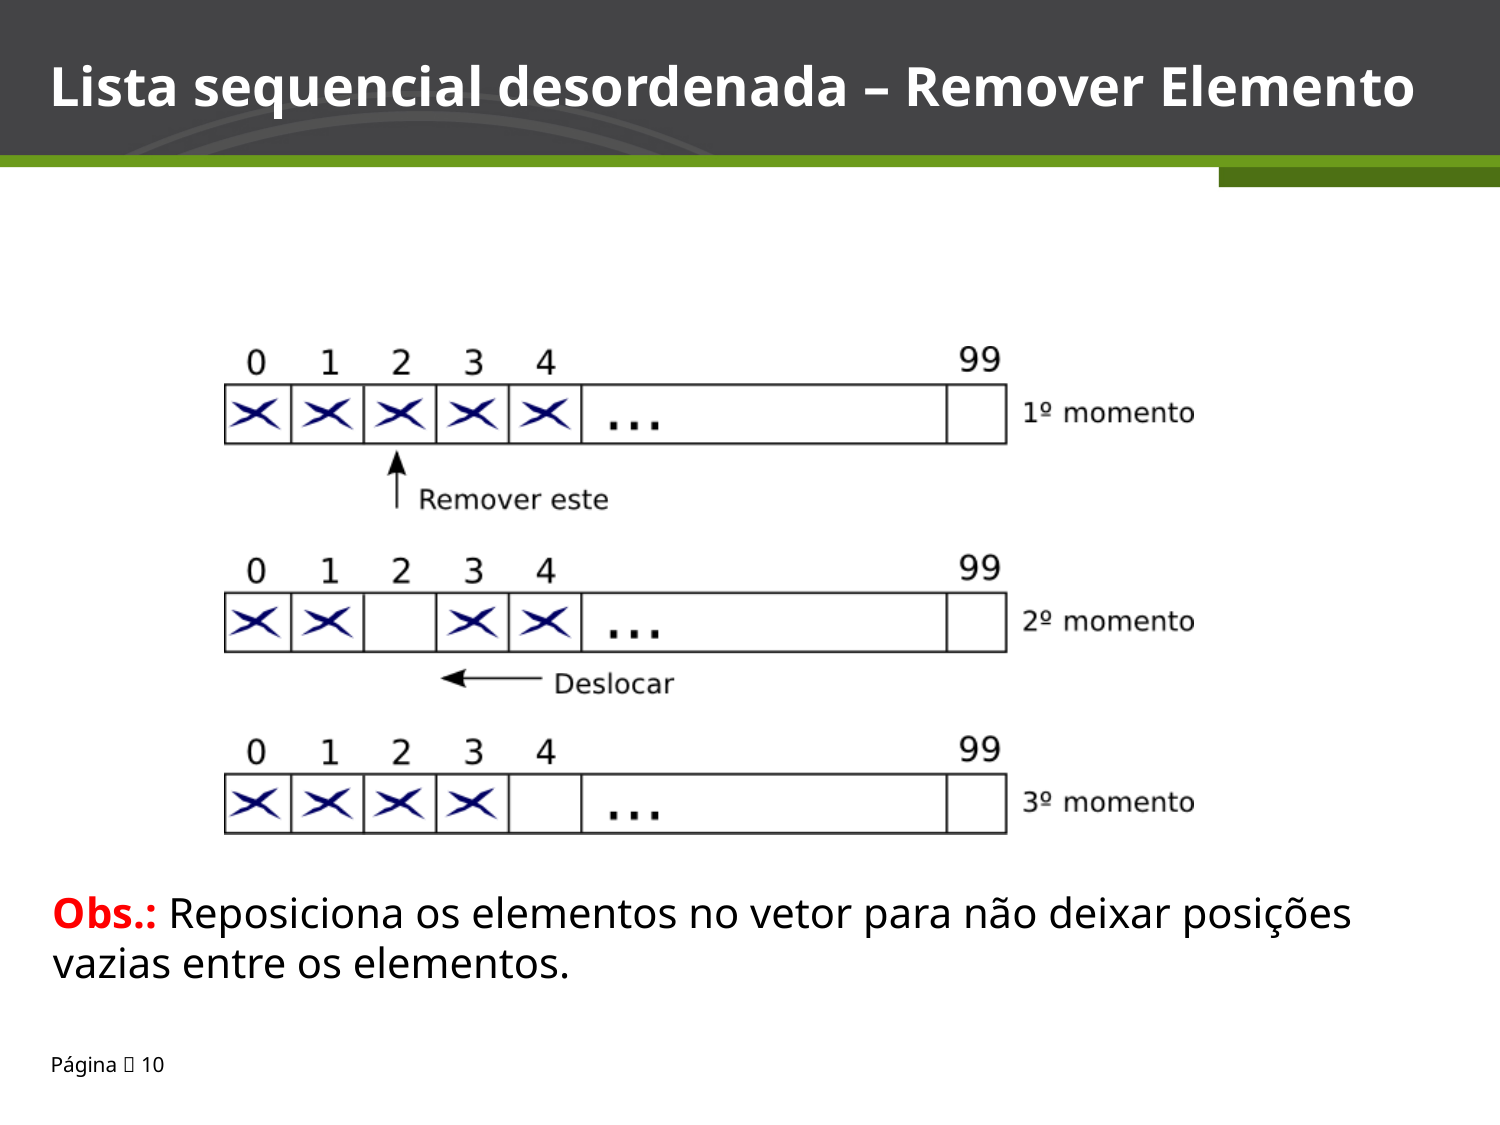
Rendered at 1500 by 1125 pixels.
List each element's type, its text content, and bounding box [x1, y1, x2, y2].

picture [0, 0, 1500, 1125]
list Obs.: Reposiciona os elementos no vetor para não deixar posições vazias entre os elementos. [52, 886, 1452, 988]
title Lista sequencial desordenada – Remover Elemento [48, 51, 1448, 141]
